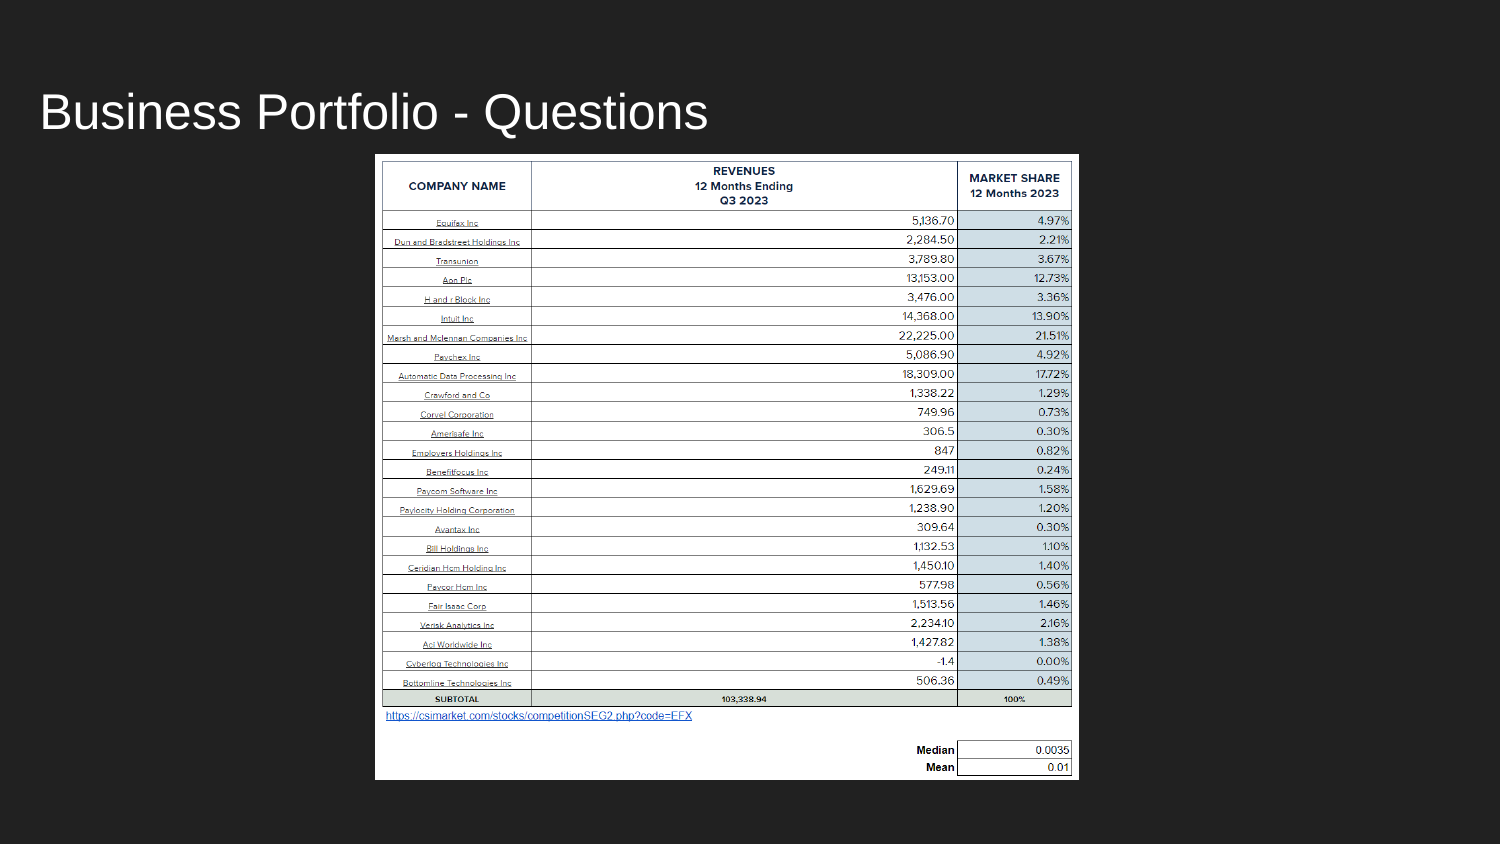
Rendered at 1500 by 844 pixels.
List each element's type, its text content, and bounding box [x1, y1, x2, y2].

picture [375, 154, 1079, 780]
title Business Portfolio - Questions [24, 64, 1180, 155]
